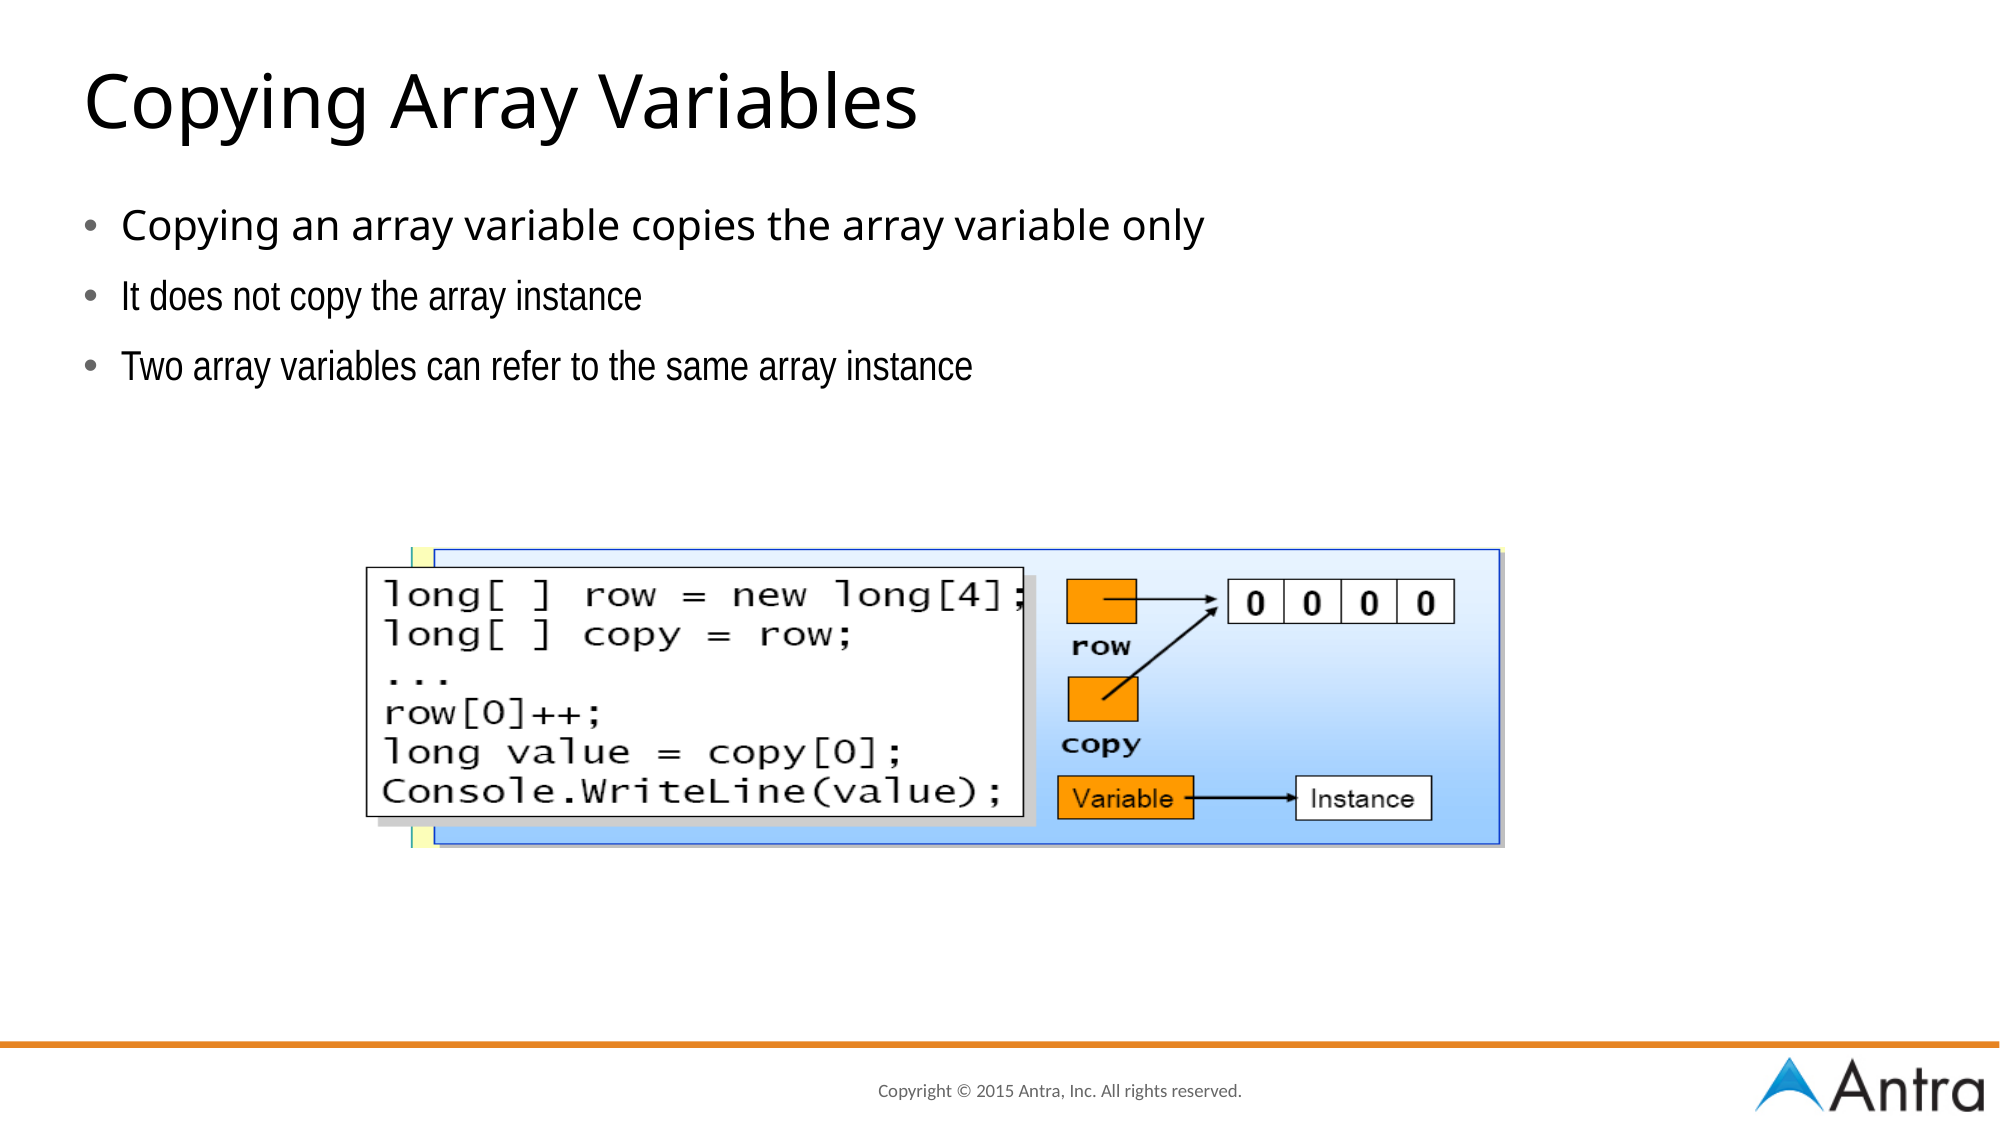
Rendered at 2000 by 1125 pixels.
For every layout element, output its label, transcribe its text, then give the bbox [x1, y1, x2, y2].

picture [357, 547, 1506, 848]
picture [1744, 1048, 1994, 1122]
list Copying an array variable copies the array variable only It does not copy the array instance Two array variables can refer to the same array instance [83, 204, 1960, 446]
title Copying Array Variables [83, 37, 1958, 204]
